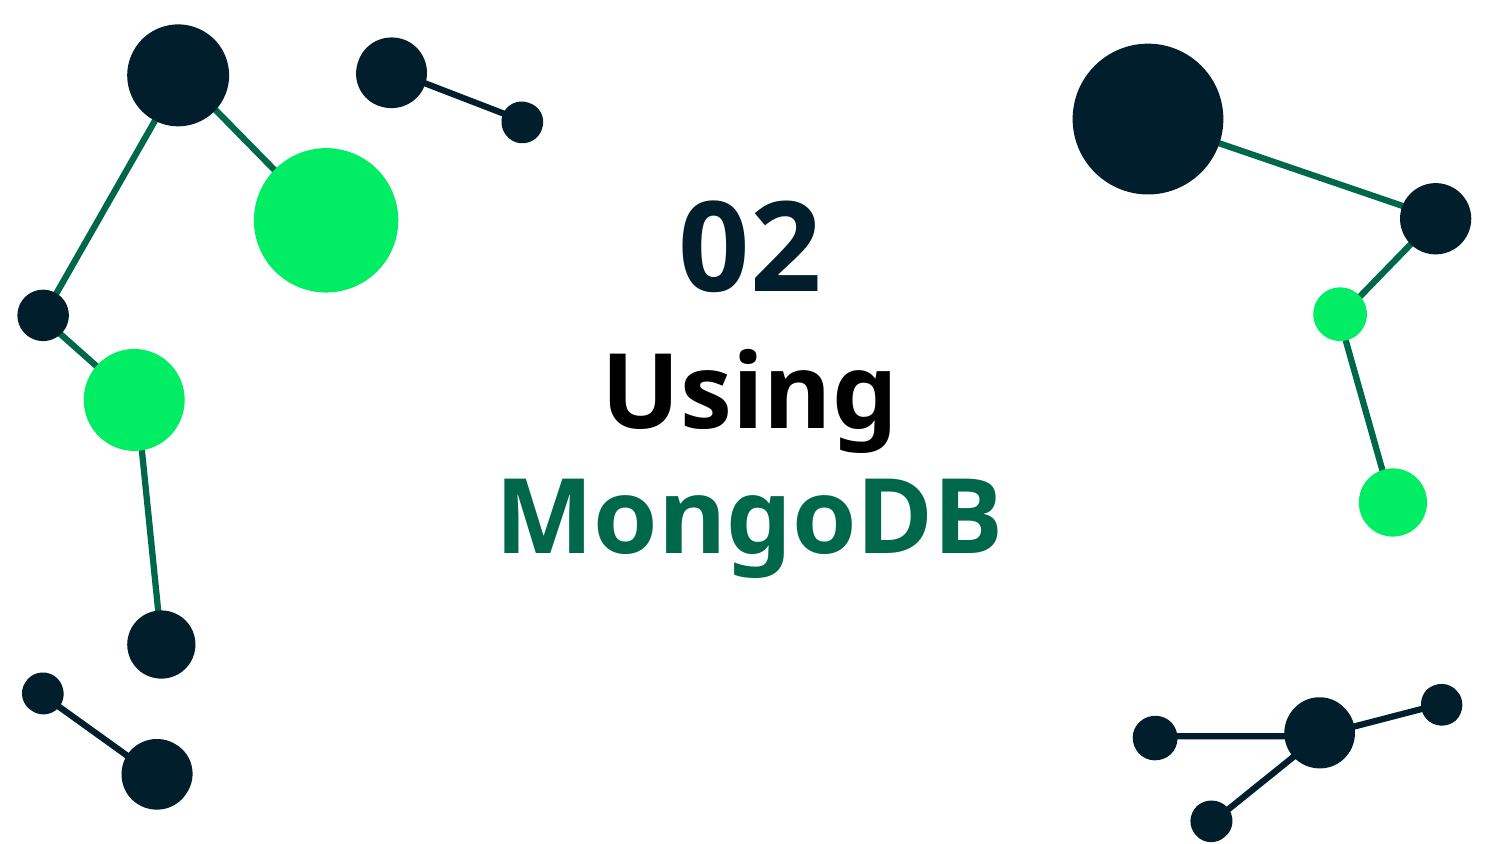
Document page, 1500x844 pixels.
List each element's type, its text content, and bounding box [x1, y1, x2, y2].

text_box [17, 24, 399, 679]
title 02 [614, 166, 886, 317]
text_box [1072, 43, 1472, 537]
title Using MongoDB [474, 341, 1026, 590]
